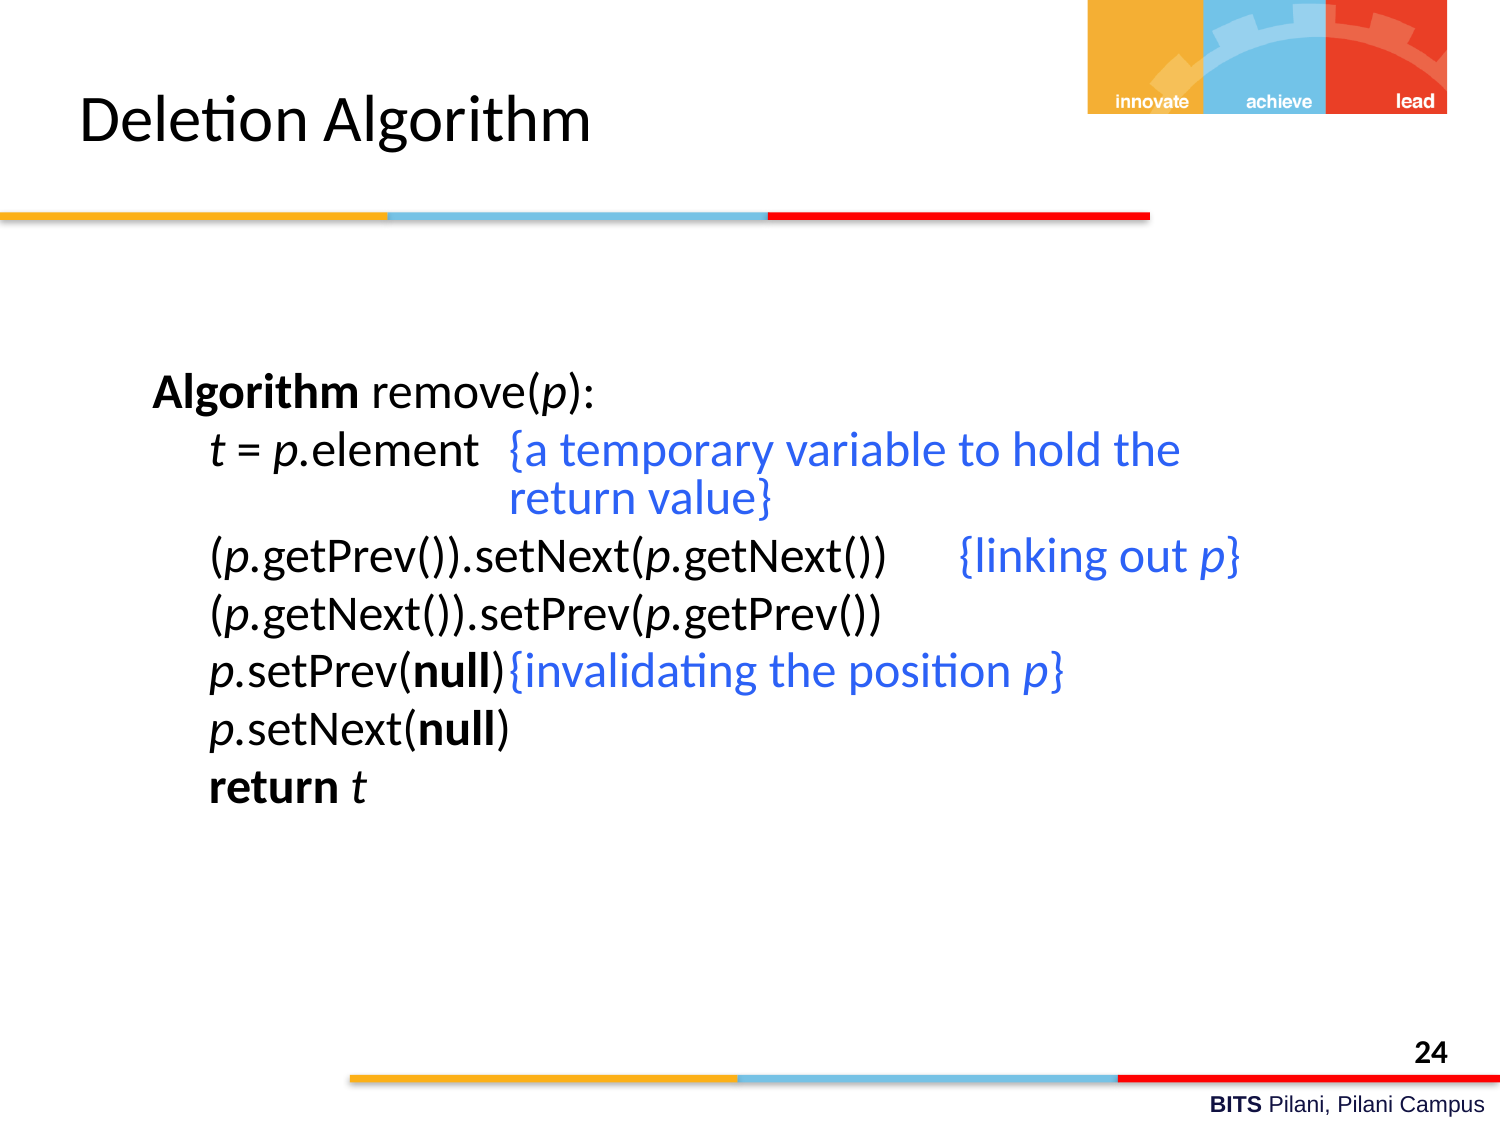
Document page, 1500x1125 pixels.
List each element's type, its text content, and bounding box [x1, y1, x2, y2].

title Deletion Algorithm [64, 45, 1069, 185]
list Algorithm remove(p): t = p.element {a temporary variable to hold the return value} (p.getPrev()).setNext(p.getNext()) {linking out p} (p.getNext()).setPrev(p.getPrev()) p.setPrev(null) {invalidating the position p} p.setNext(null) return t [137, 362, 1413, 988]
slide_number 24 [1399, 1023, 1500, 1072]
picture [1087, 0, 1448, 114]
